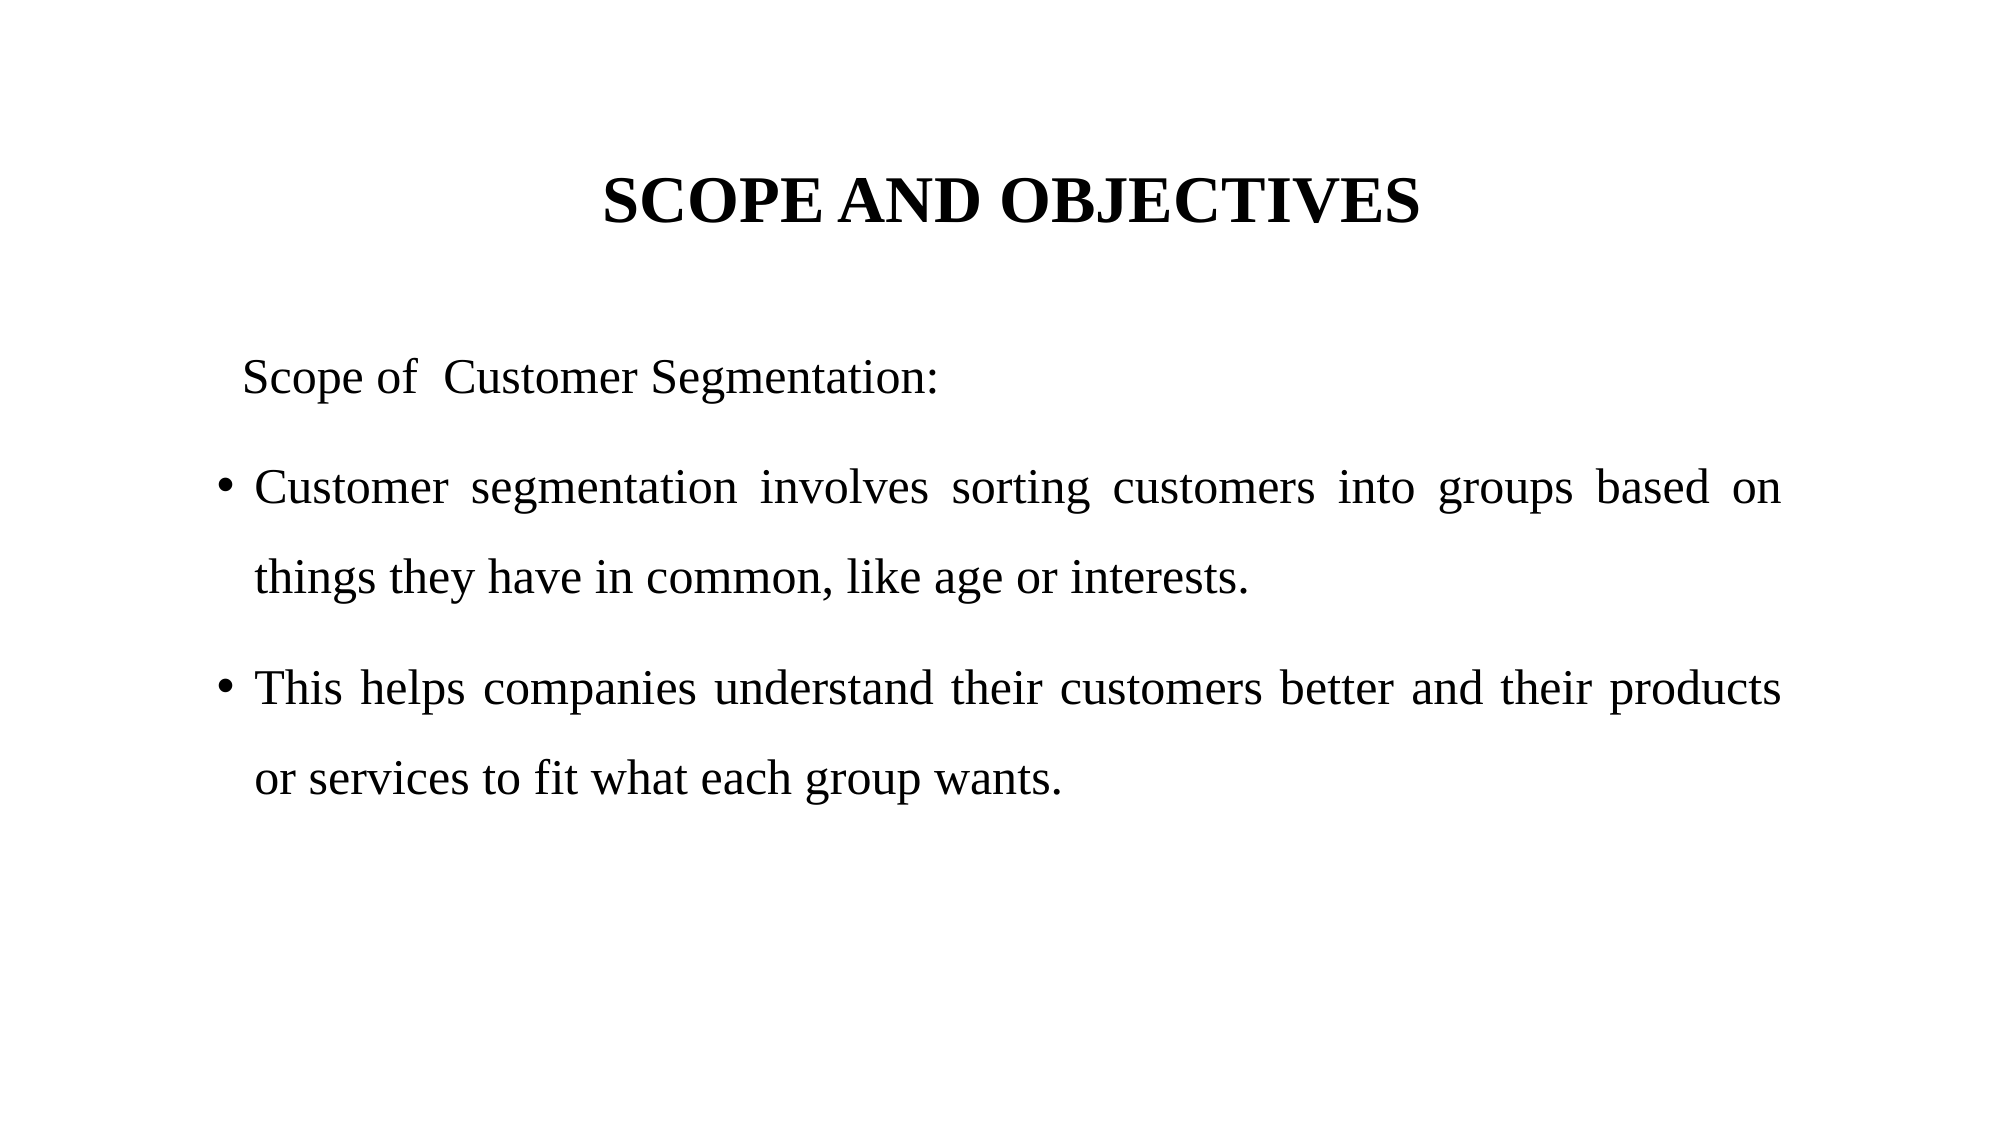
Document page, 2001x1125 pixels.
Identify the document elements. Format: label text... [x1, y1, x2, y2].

title SCOPE AND OBJECTIVES [137, 42, 1863, 288]
list Scope of Customer Segmentation: Customer segmentation involves sorting customers into groups based on things they have in common, like age or interests. This helps companies understand their customers better and their products or services to fit what each group wants. [201, 215, 1799, 1029]
